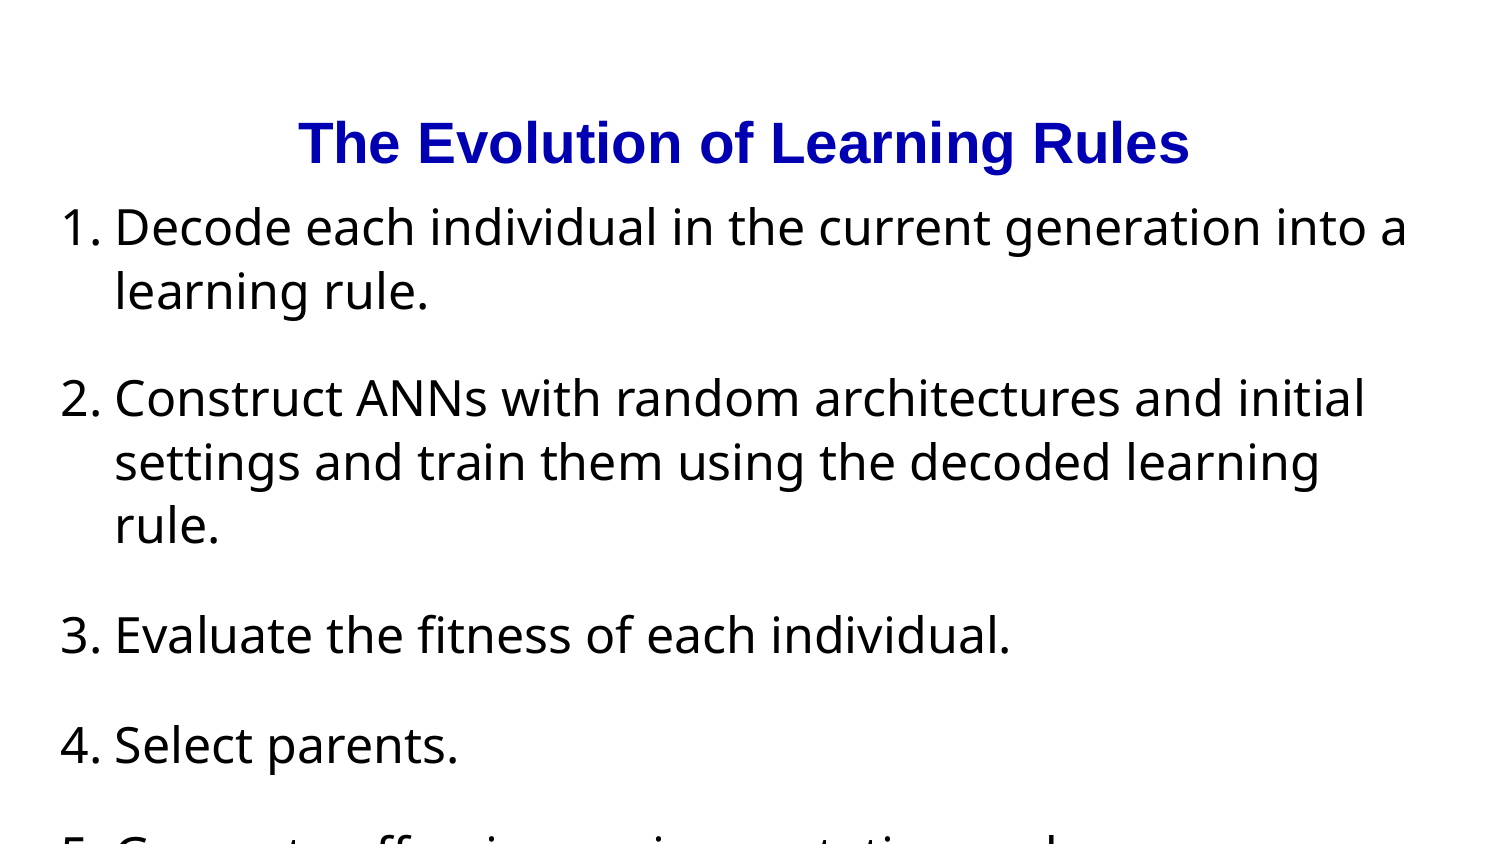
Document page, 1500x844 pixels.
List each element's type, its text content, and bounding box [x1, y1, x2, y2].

text_box Decode each individual in the current generation into a learning rule. Construct ANNs with random architectures and initial settings and train them using the decoded learning rule. Evaluate the fitness of each individual. Select parents. Generate offsprings using mutation and crossover. [58, 190, 1427, 721]
title The Evolution of Learning Rules [296, 102, 1204, 167]
